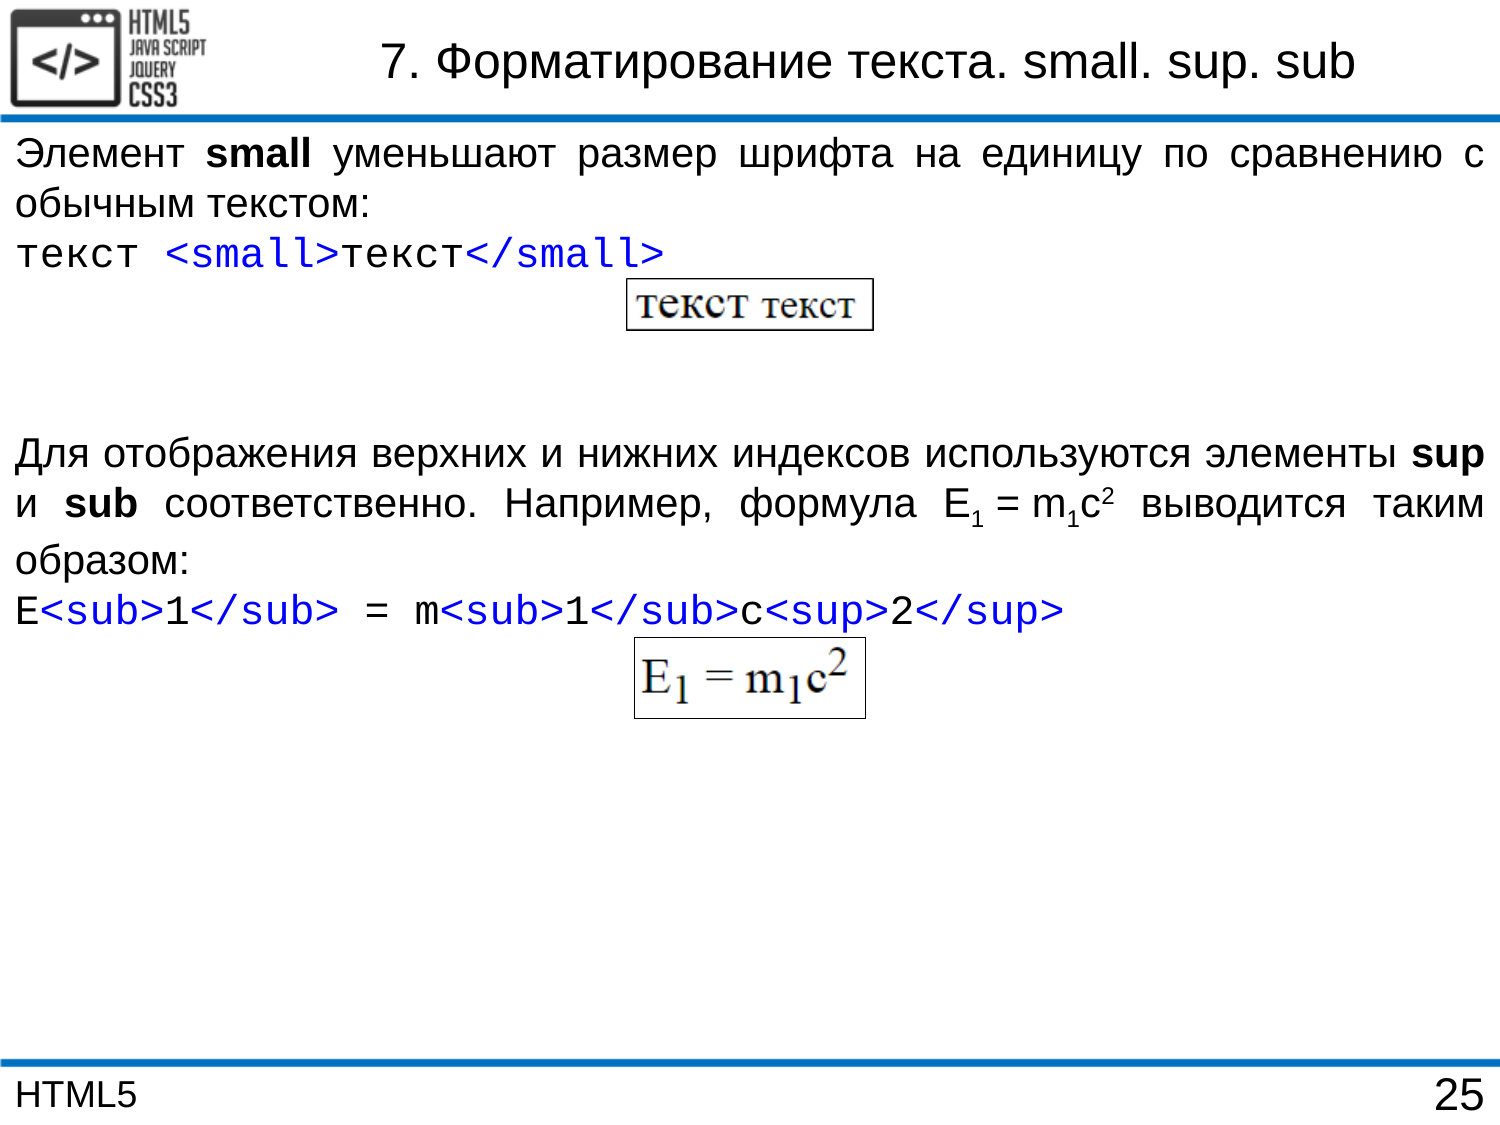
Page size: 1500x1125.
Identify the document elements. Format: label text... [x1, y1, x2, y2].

text_box HTML5 [0, 1062, 1382, 1123]
picture [0, 637, 1500, 1062]
picture [0, 0, 236, 118]
text_box Элемент small уменьшают размер шрифта на единицу по сравнению с обычным текстом: текст <small>текст</small> Для отображения верхних и нижних индексов используются элементы sup и sub соответственно. Например, формула E1 = m1c2 выводится таким образом: E<sub>1</sub> = m<sub>1</sub>c<sup>2</sup> [0, 118, 1500, 640]
text_box 7. Форматирование текста. small. sup. sub [236, 0, 1500, 118]
slide_number 25 [1382, 1062, 1500, 1123]
picture [626, 278, 874, 331]
